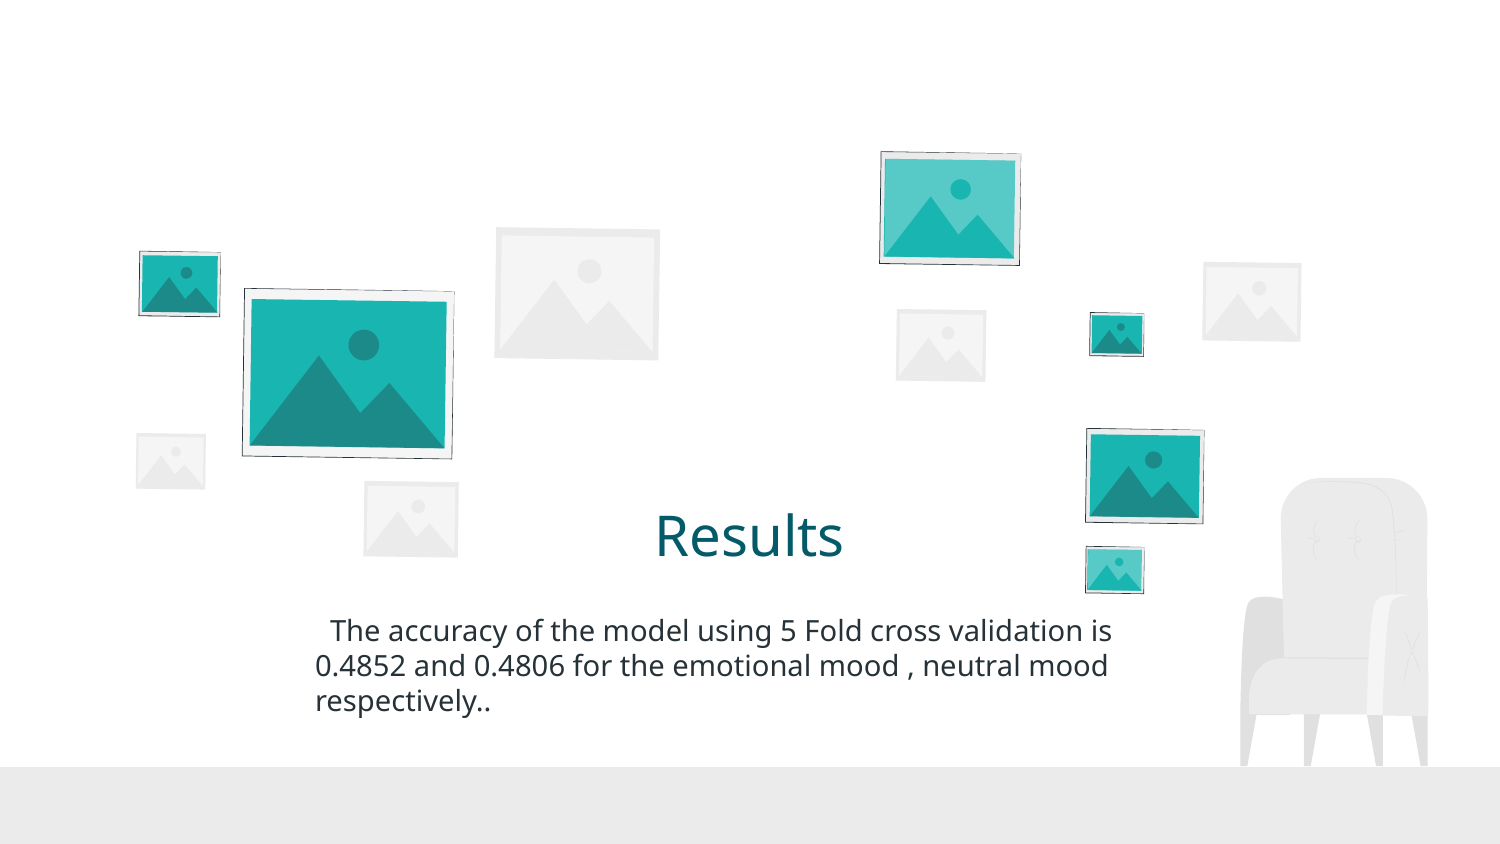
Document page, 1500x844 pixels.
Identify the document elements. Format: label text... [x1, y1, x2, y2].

subtitle The accuracy of the model using 5 Fold cross validation is 0.4852 and 0.4806 for the emotional mood , neutral mood respectively.. [300, 596, 1163, 755]
title Results [470, 481, 1030, 583]
